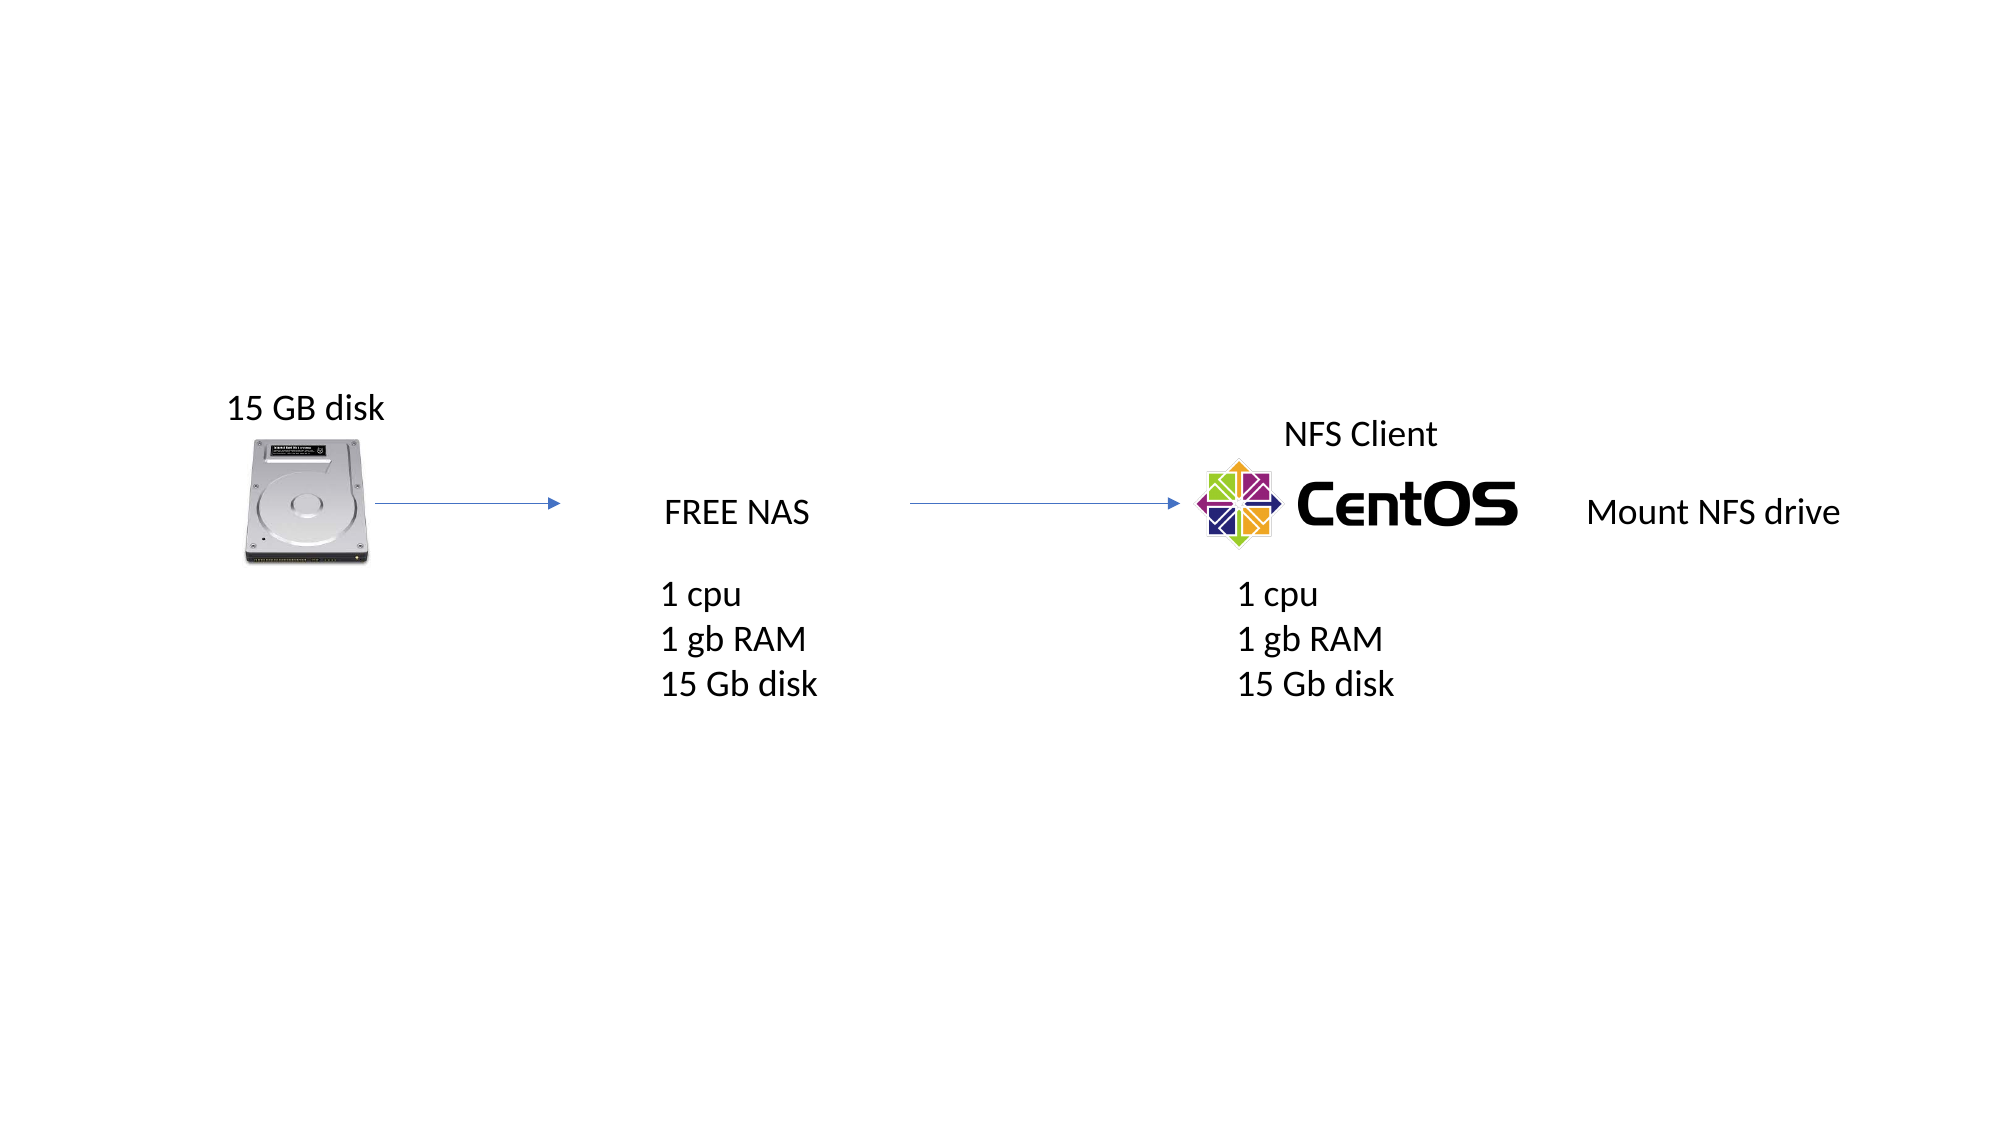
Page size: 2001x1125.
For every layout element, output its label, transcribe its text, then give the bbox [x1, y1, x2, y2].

text_box NFS Client [1269, 401, 1501, 444]
picture [1180, 444, 1531, 563]
text_box Mount NFS drive [1571, 479, 1882, 540]
text_box 15 GB disk [211, 375, 402, 436]
text_box FREE NAS [649, 479, 975, 540]
text_box 1 cpu 1 gb RAM 15 Gb disk [644, 562, 995, 712]
picture [237, 434, 376, 573]
text_box 1 cpu 1 gb RAM 15 Gb disk [1221, 562, 1572, 712]
